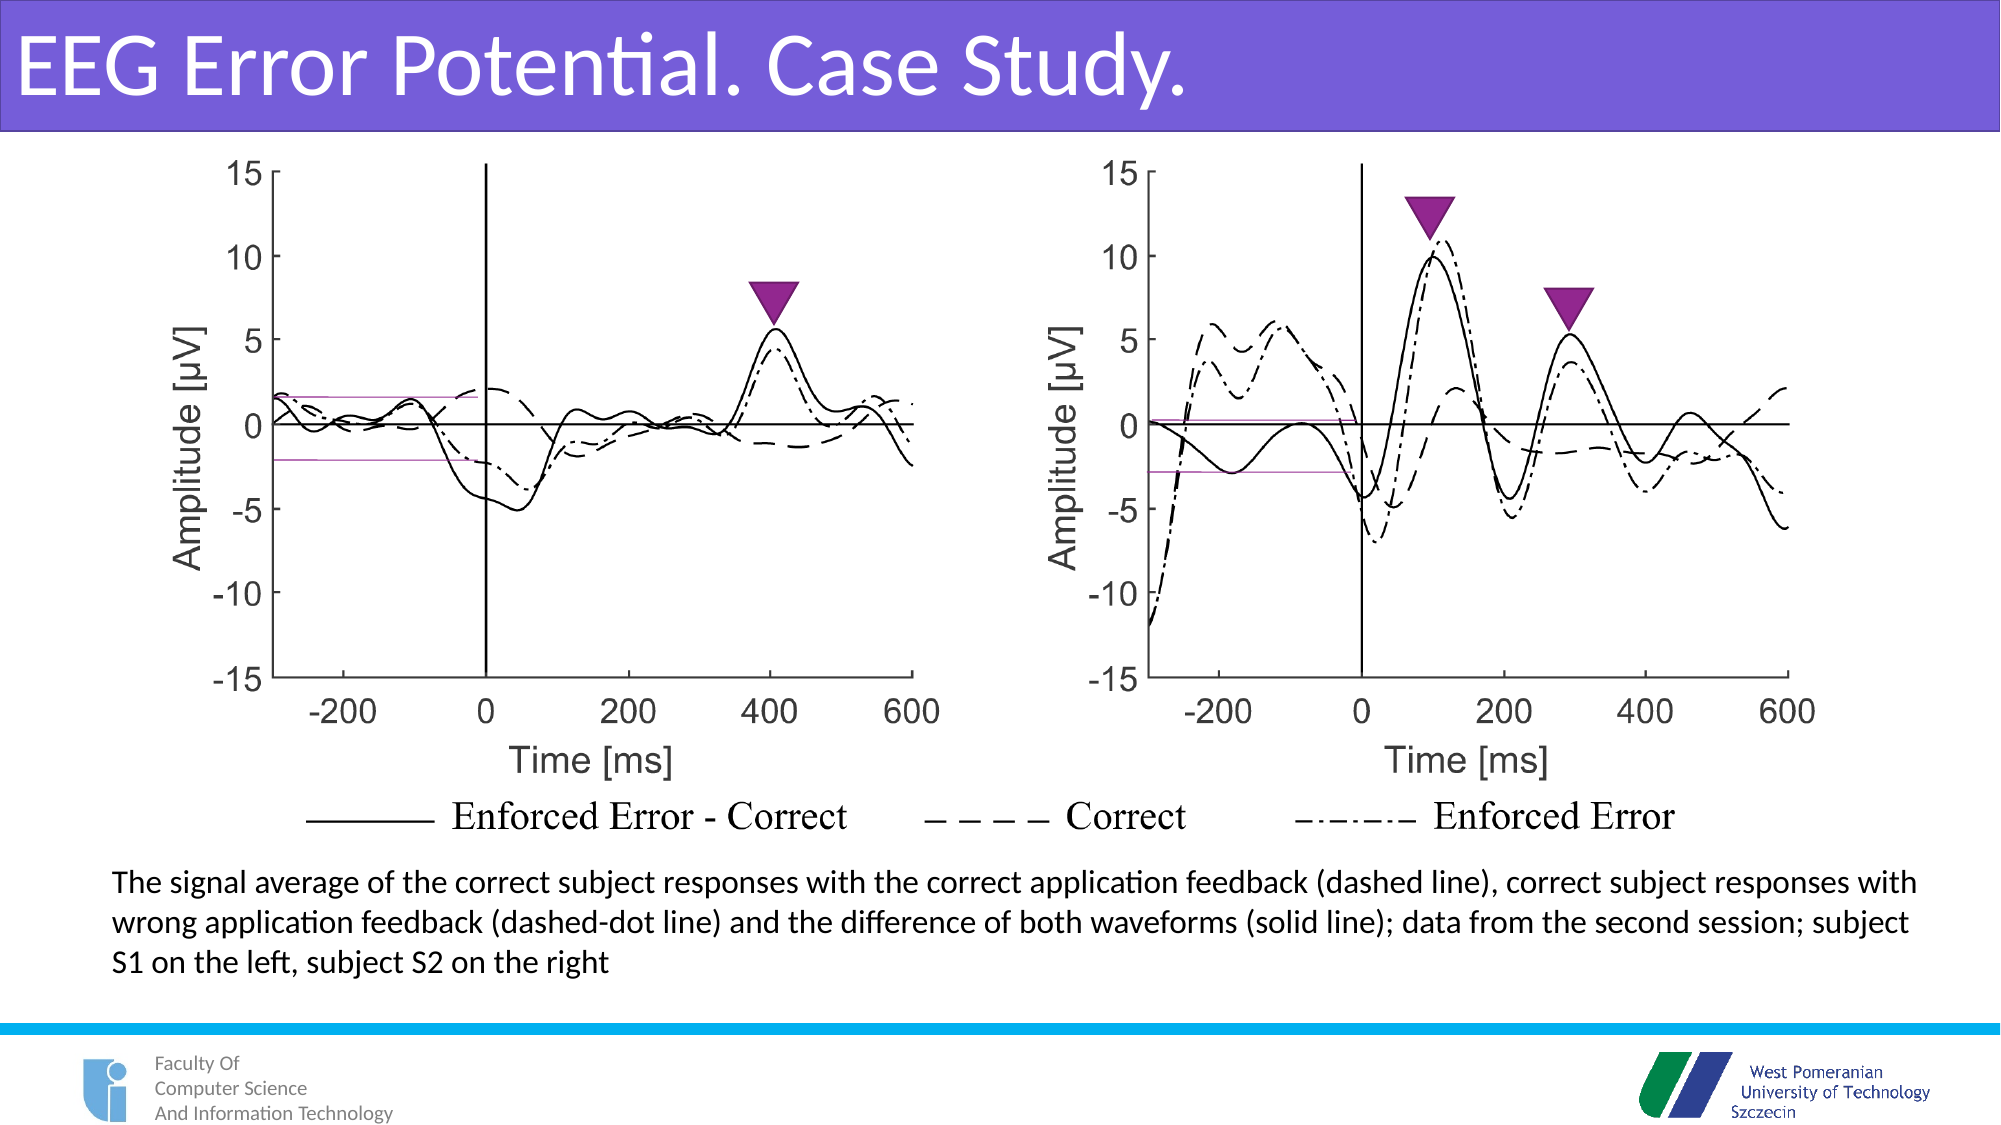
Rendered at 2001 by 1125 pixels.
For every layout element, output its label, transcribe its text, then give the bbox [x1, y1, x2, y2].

picture [62, 1042, 140, 1125]
title EEG Error Potential. Case Study. [0, 0, 2000, 132]
text_box The signal average of the correct subject responses with the correct application feedback (dashed line), correct subject responses with wrong application feedback (dashed-dot line) and the difference of both waveforms (solid line); data from the second session; subject S1 on the left, subject S2 on the right [97, 852, 1936, 988]
picture [1639, 1052, 1930, 1118]
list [167, 155, 1816, 841]
